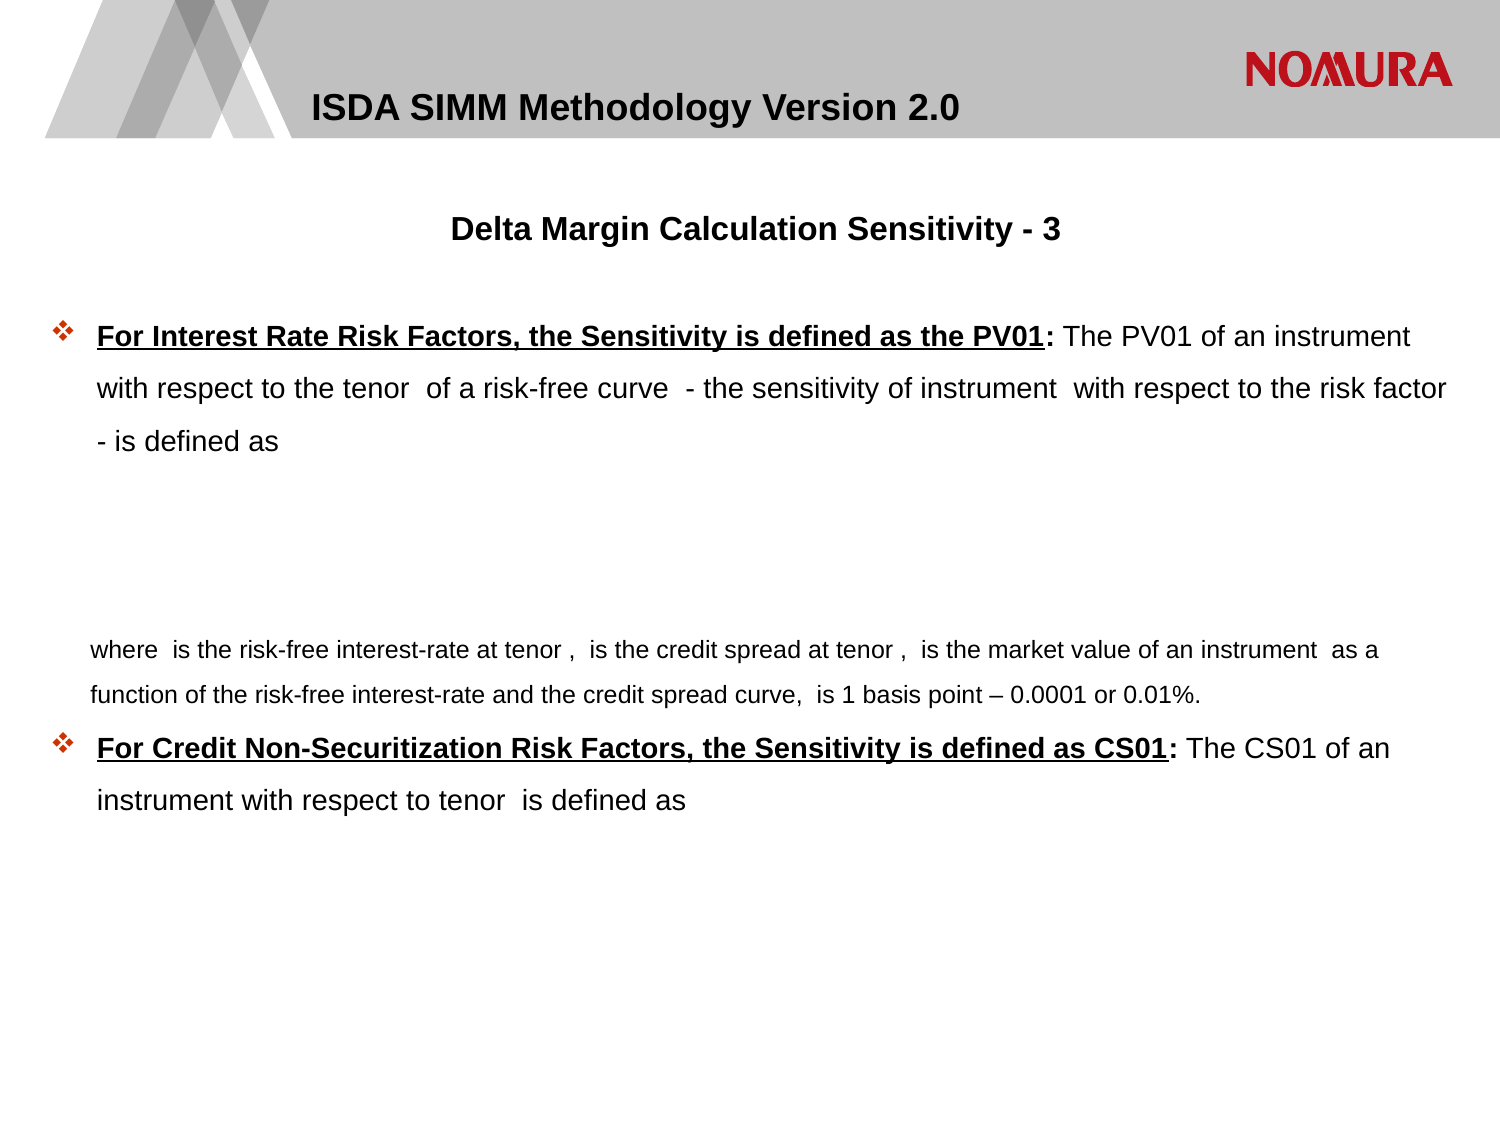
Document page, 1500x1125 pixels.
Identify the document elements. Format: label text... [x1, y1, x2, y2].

title ISDA SIMM Methodology Version 2.0 [311, 9, 1223, 128]
